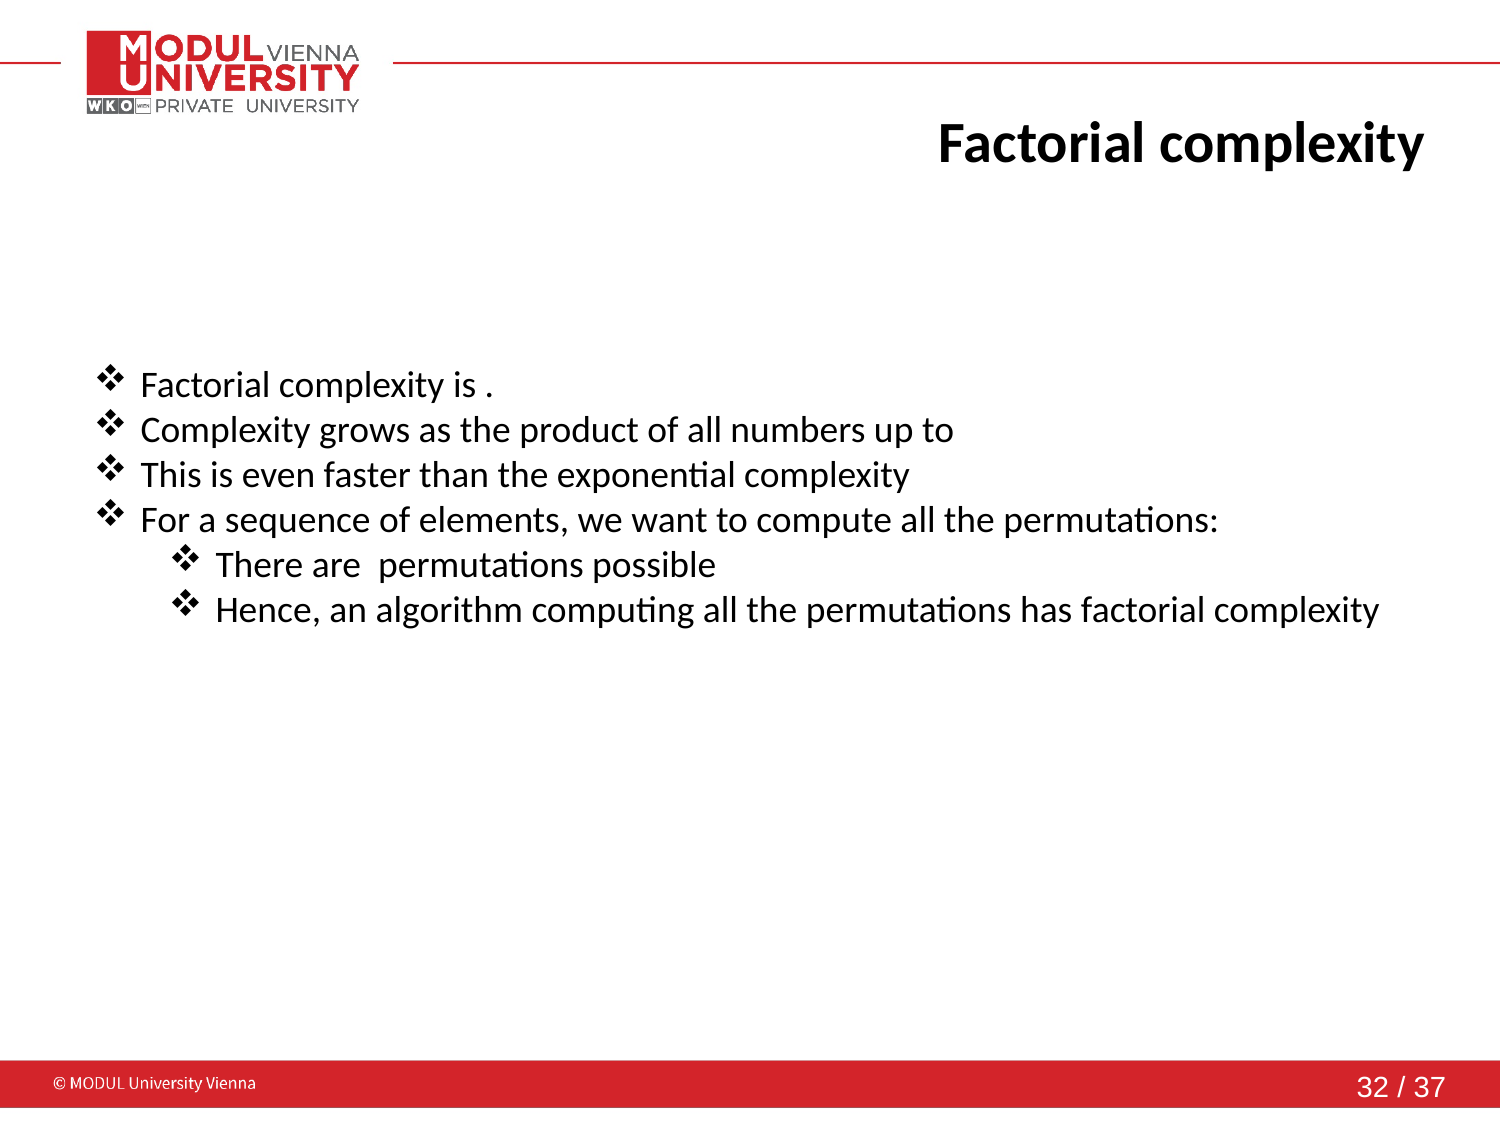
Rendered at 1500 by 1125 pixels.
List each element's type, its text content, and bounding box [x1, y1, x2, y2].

picture [0, 0, 1500, 1125]
title Factorial complexity [75, 44, 1425, 233]
